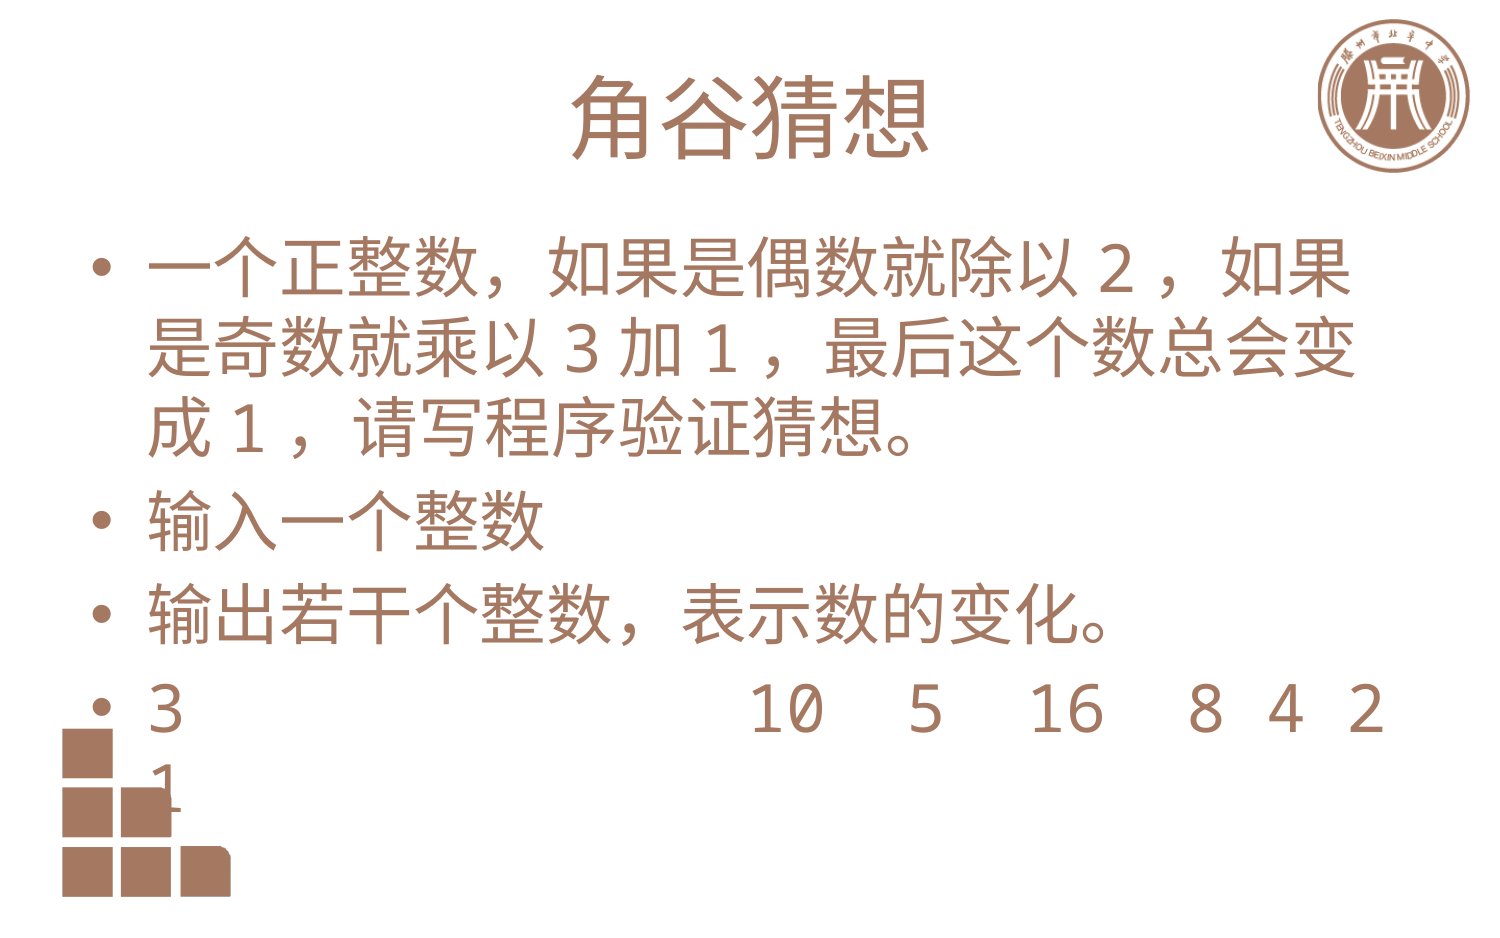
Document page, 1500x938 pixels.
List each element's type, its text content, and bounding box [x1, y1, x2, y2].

picture [1317, 19, 1498, 173]
list 一个正整数，如果是偶数就除以2，如果是奇数就乘以3加1，最后这个数总会变成1，请写程序验证猜想。 输入一个整数 输出若干个整数，表示数的变化。 3 10 5 16 8 4 2 1 [75, 218, 1425, 838]
picture [41, 716, 263, 916]
title 角谷猜想 [75, 37, 1425, 194]
